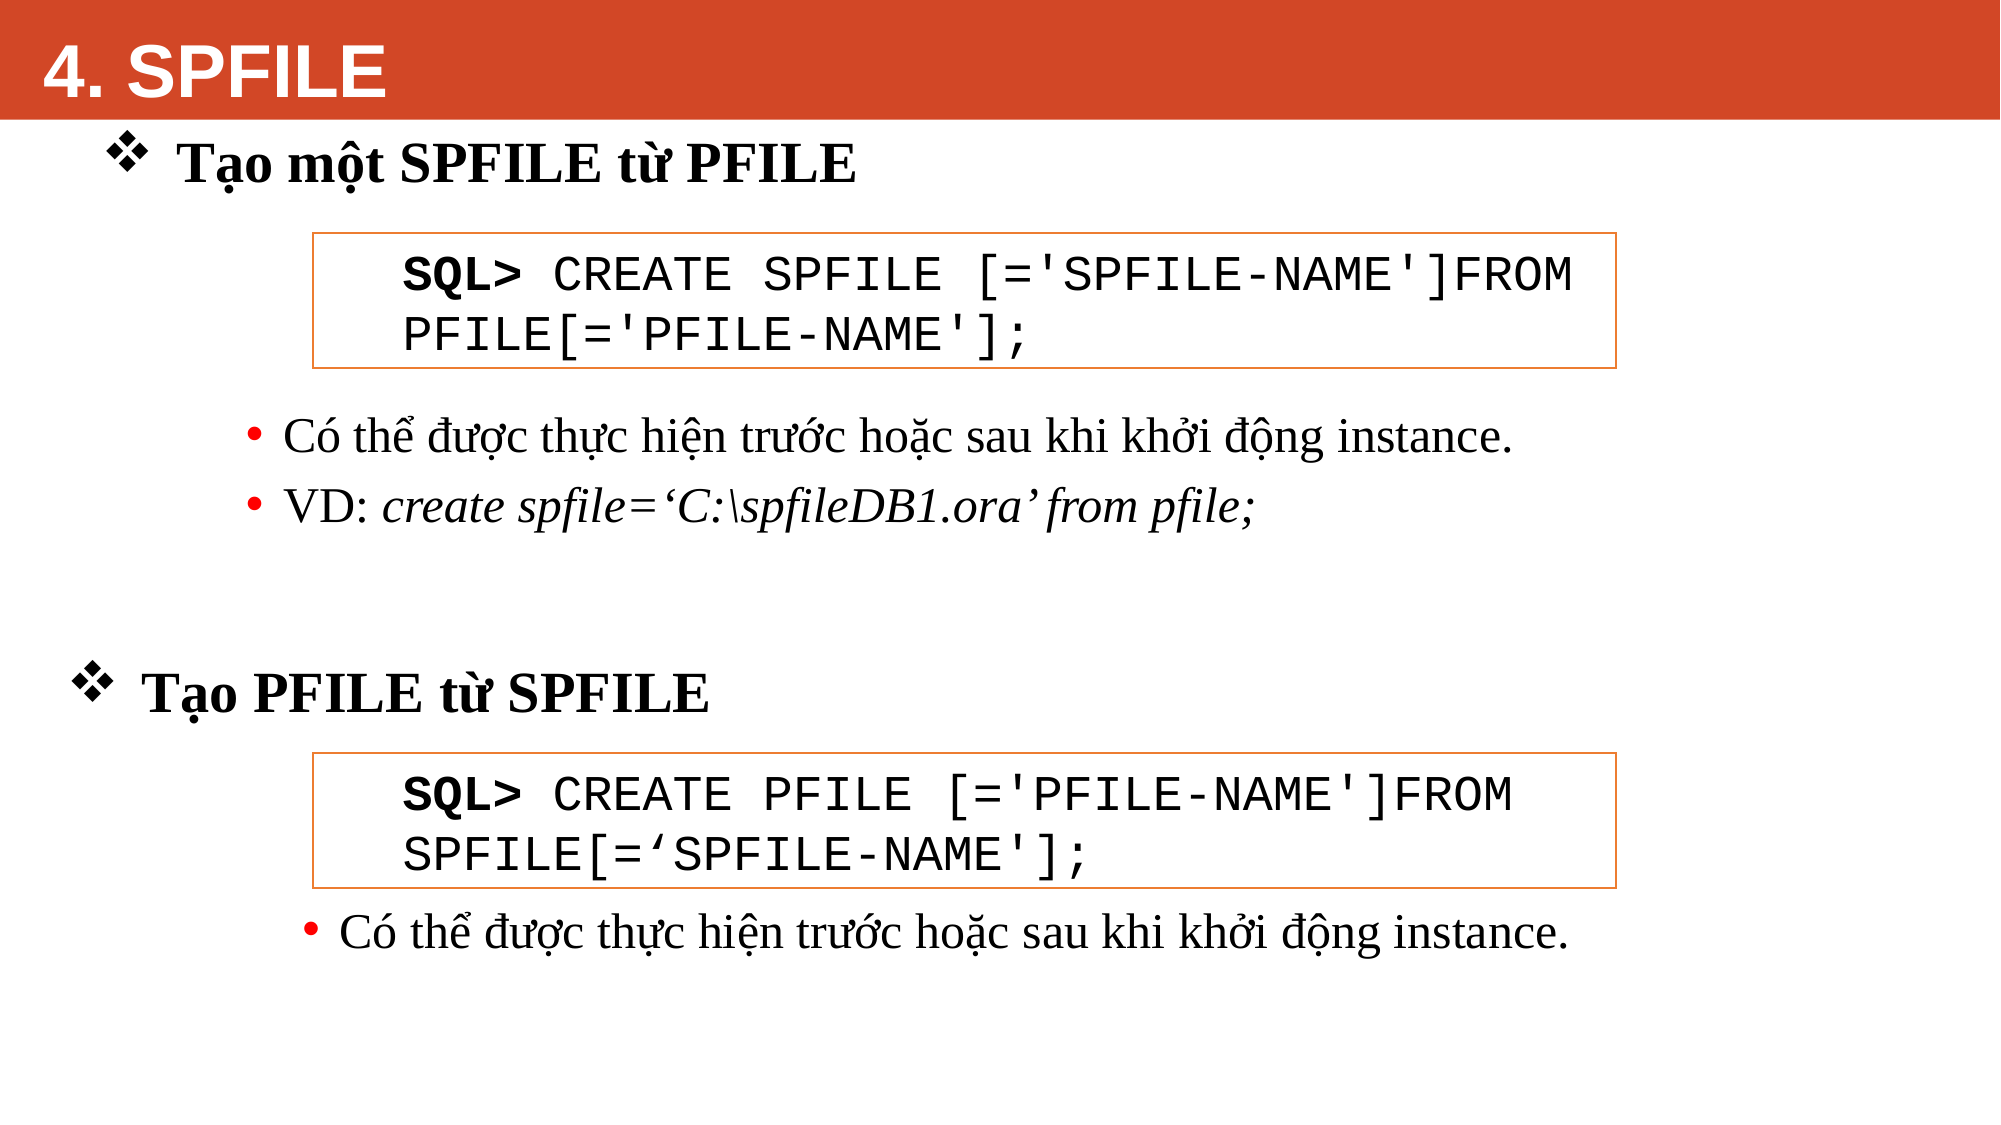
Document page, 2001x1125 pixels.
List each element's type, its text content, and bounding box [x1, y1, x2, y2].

title 4. SPFILE [28, 0, 1970, 120]
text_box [281, 752, 1830, 967]
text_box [225, 232, 1773, 544]
text_box Tạo PFILE từ SPFILE [64, 651, 1491, 740]
text_box Tạo một SPFILE từ PFILE [99, 122, 1300, 210]
